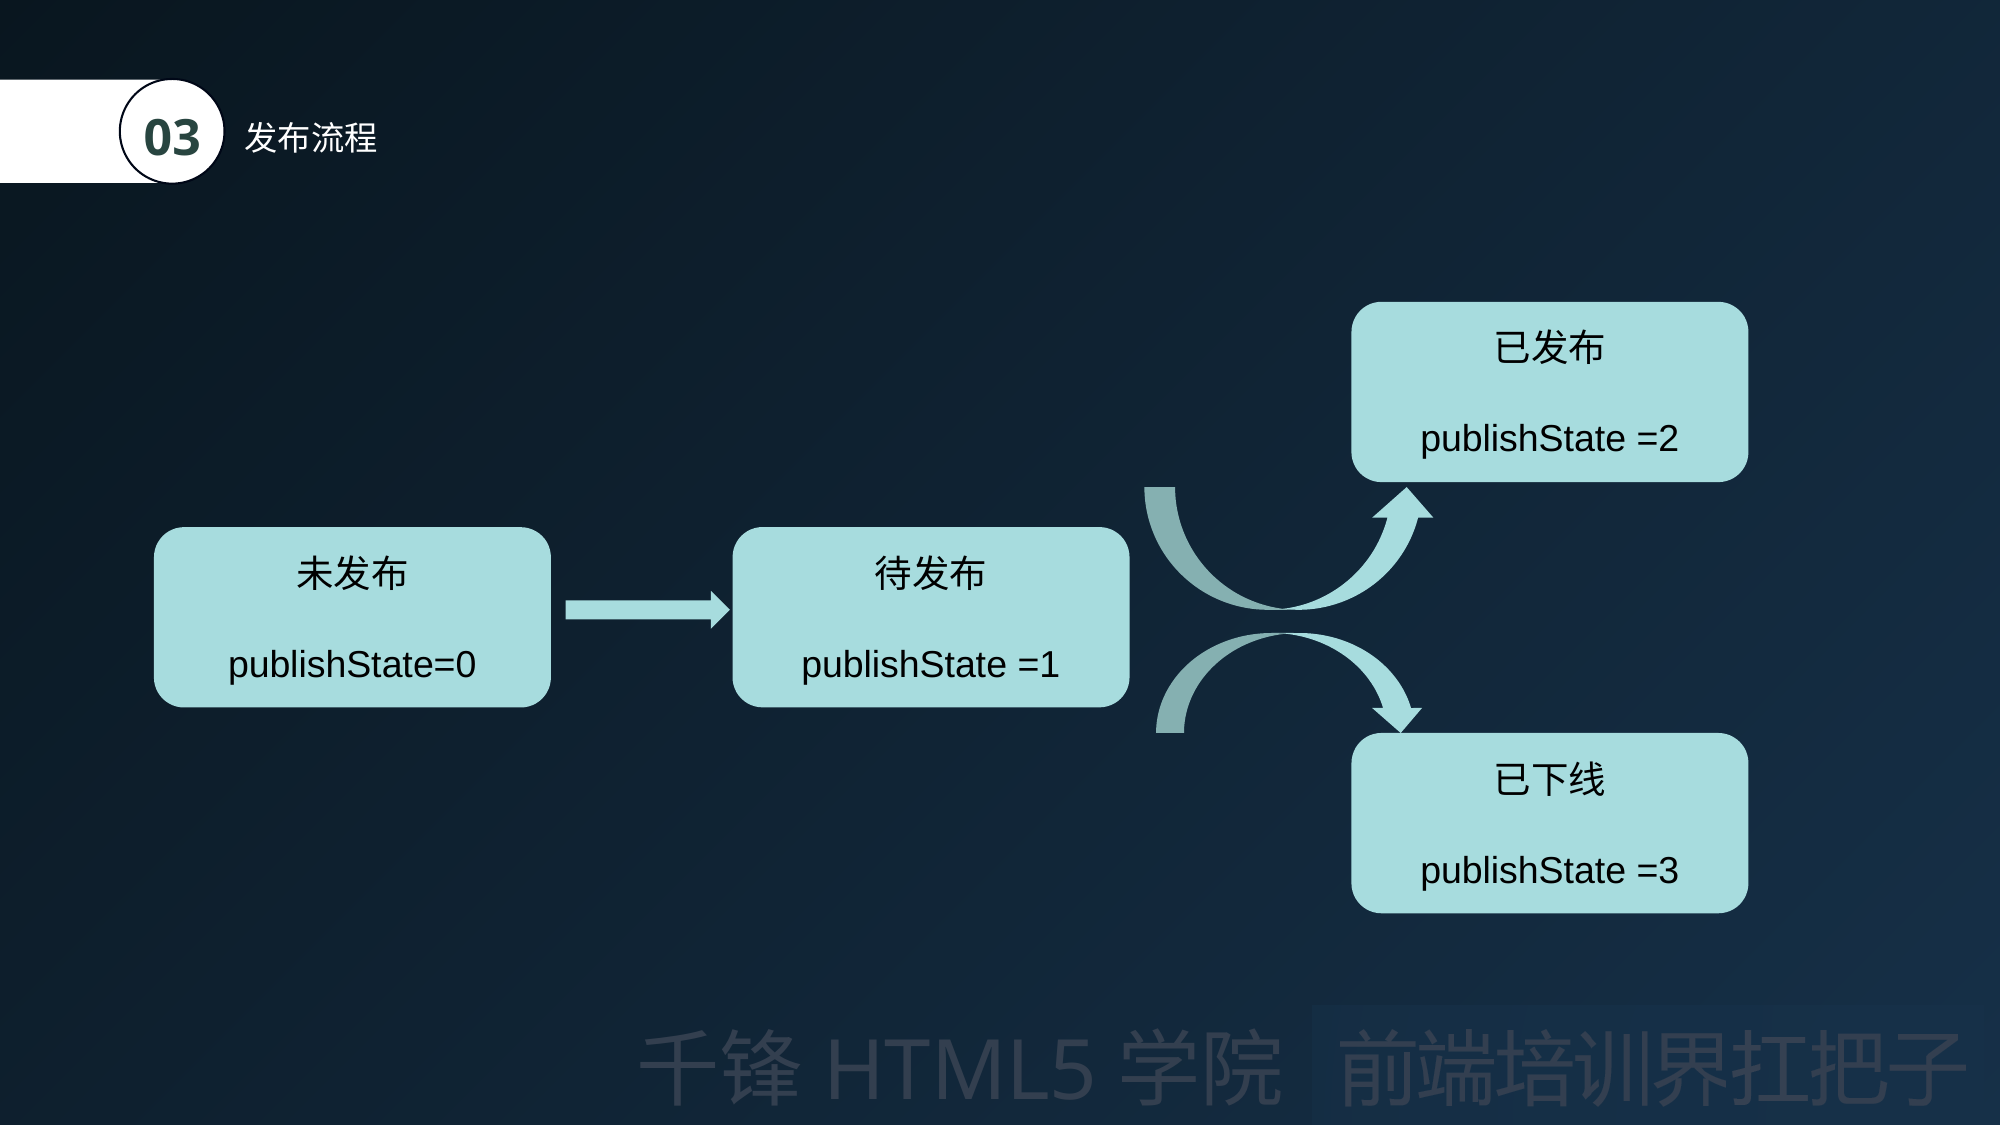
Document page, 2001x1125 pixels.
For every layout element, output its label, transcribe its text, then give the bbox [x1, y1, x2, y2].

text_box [0, 78, 225, 184]
text_box 待发布 publishState =1 [731, 525, 1131, 709]
picture [1312, 1005, 1984, 1125]
text_box [564, 588, 732, 632]
text_box 未发布 publishState=0 [152, 526, 552, 709]
text_box [1143, 485, 1436, 611]
text_box 已下线 publishState =3 [1350, 731, 1750, 915]
text_box [1155, 631, 1425, 735]
text_box 发布流程 [229, 90, 393, 165]
text_box 已发布 publishState =2 [1350, 300, 1750, 484]
